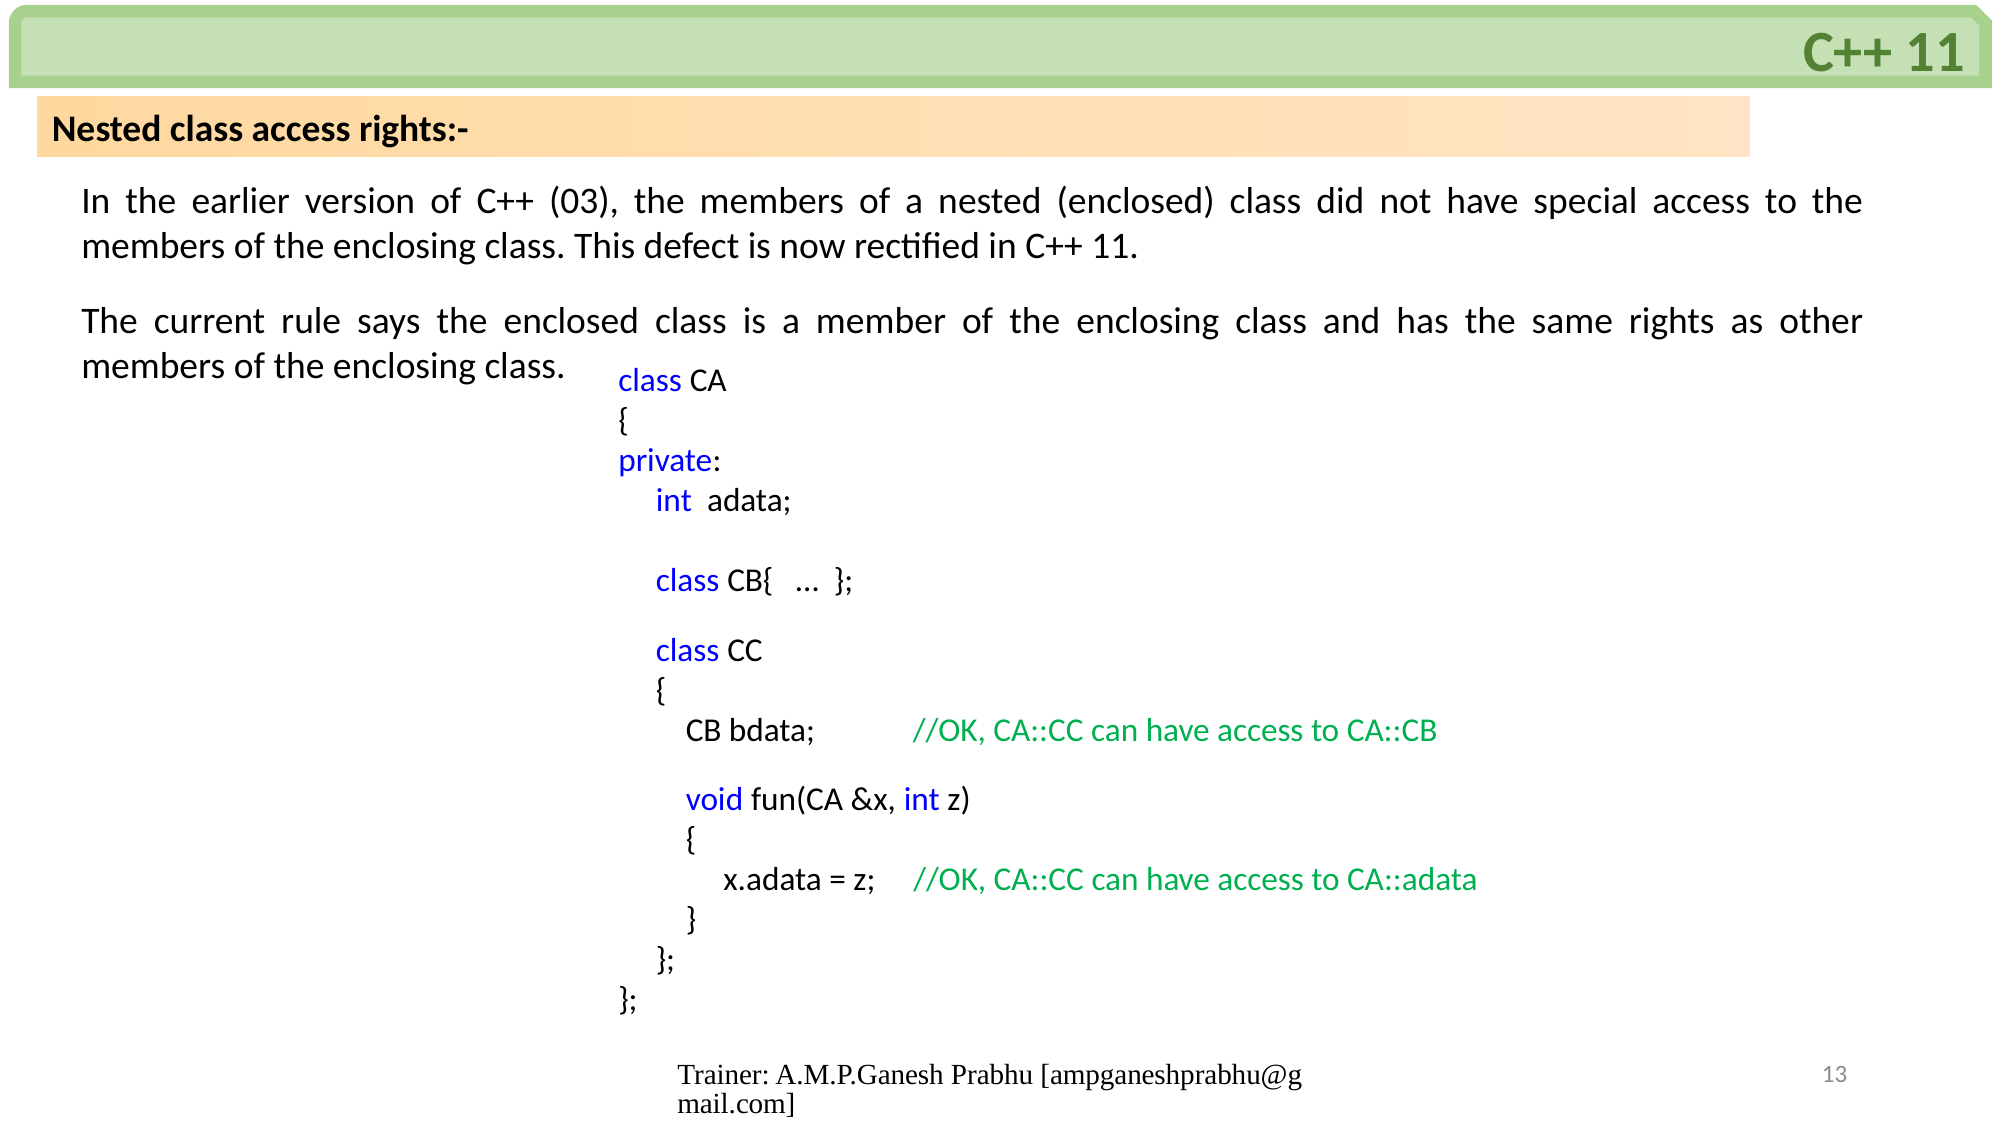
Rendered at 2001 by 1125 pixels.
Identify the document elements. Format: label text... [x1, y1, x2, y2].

text_box class CA { private: int adata; class CB{ … }; class CC { CB bdata; //OK, CA::CC can have access to CA::CB void fun(CA &x, int z) { x.adata = z; //OK, CA::CC can have access to CA::adata } }; }; [603, 350, 1692, 1025]
text_box Nested class access rights:- [37, 96, 1750, 157]
slide_number 13 [1412, 1042, 1863, 1103]
text_box In the earlier version of C++ (03), the members of a nested (enclosed) class did not have special access to the members of the enclosing class. This defect is now rectified in C++ 11. The current rule says the enclosed class is a member of the enclosing class and has the same rights as other members of the enclosing class. [66, 168, 1881, 394]
text_box C++ 11 [14, 10, 1987, 84]
footer Trainer: A.M.P.Ganesh Prabhu [ampganeshprabhu@gmail.com] [662, 1042, 1338, 1103]
